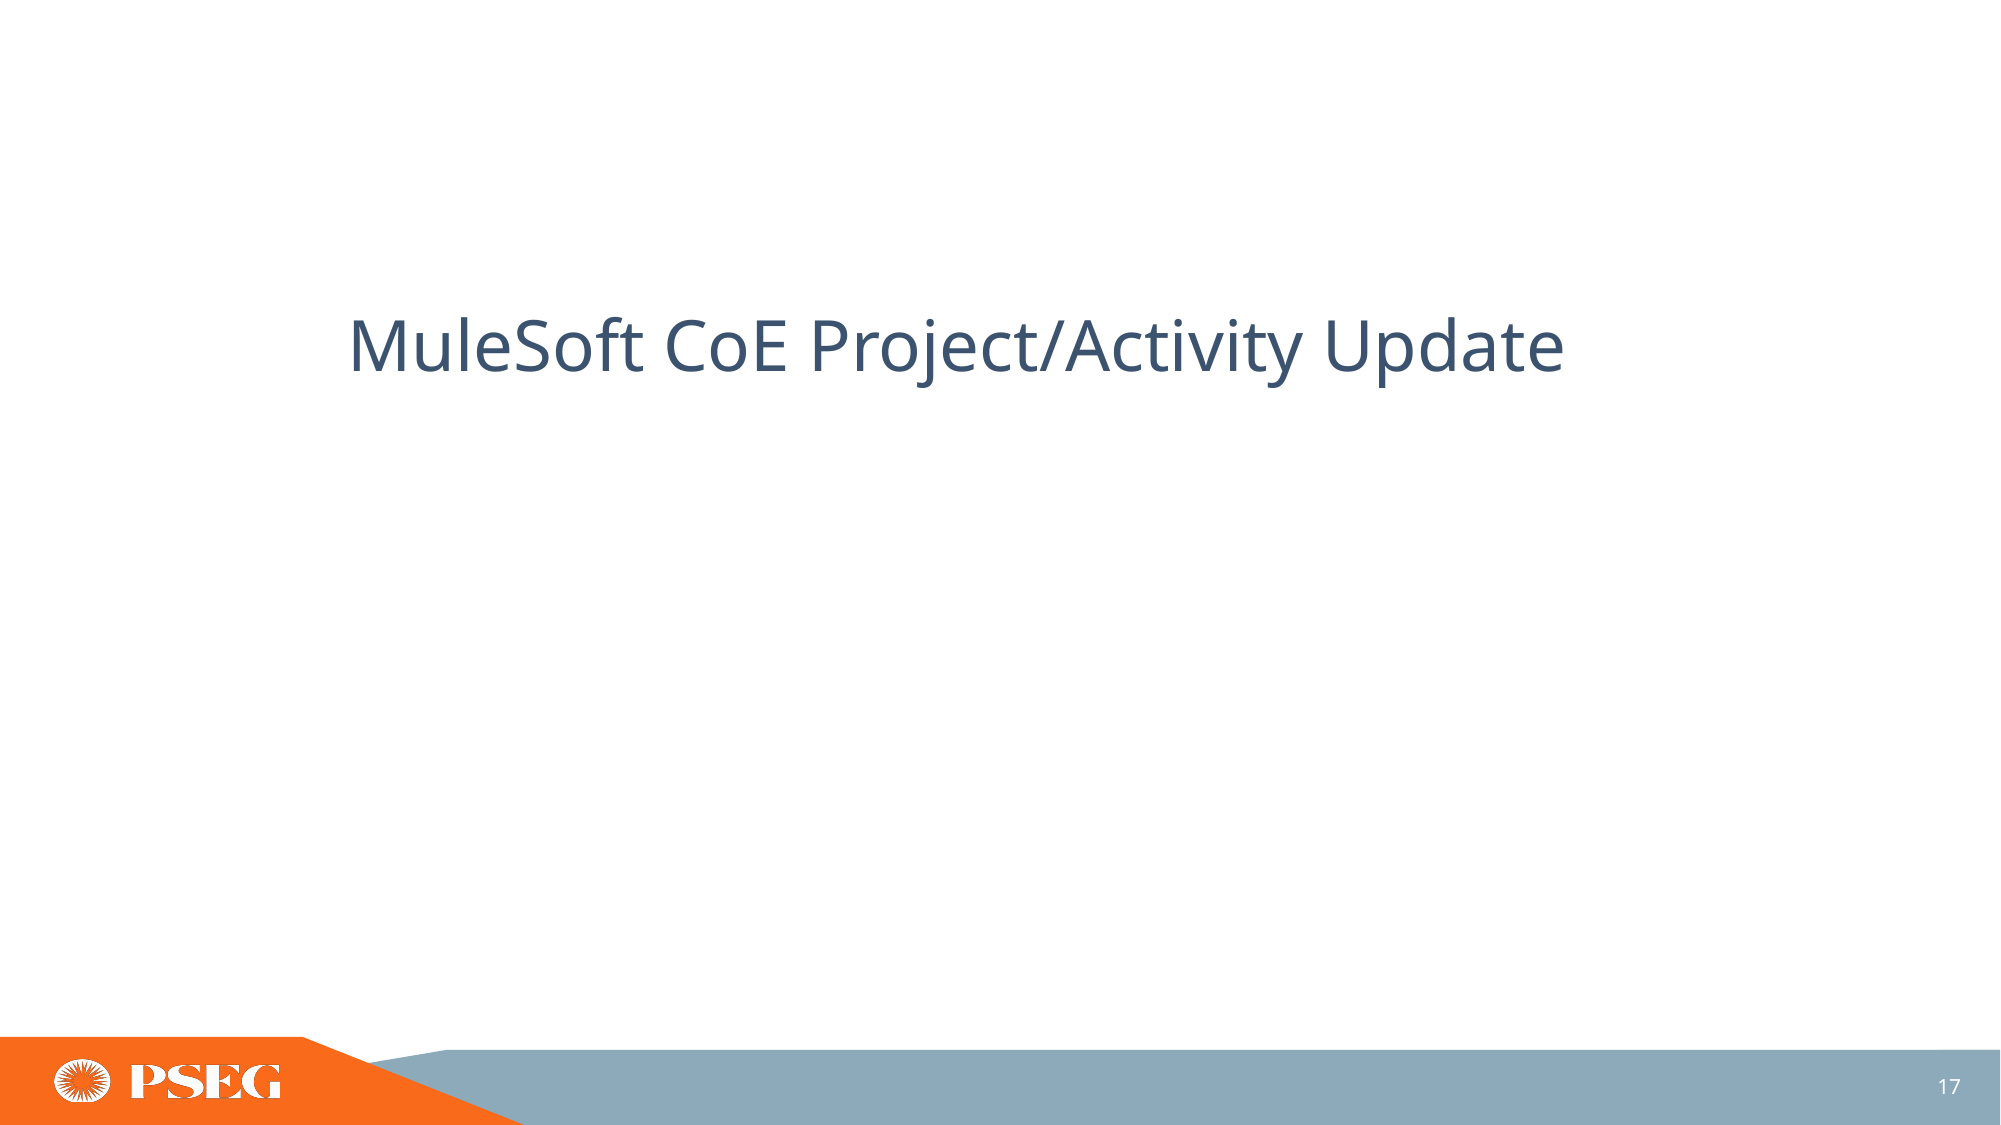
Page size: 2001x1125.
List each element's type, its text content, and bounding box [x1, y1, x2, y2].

picture [54, 1059, 280, 1102]
title MuleSoft CoE Project/Activity Update [310, 202, 1711, 473]
